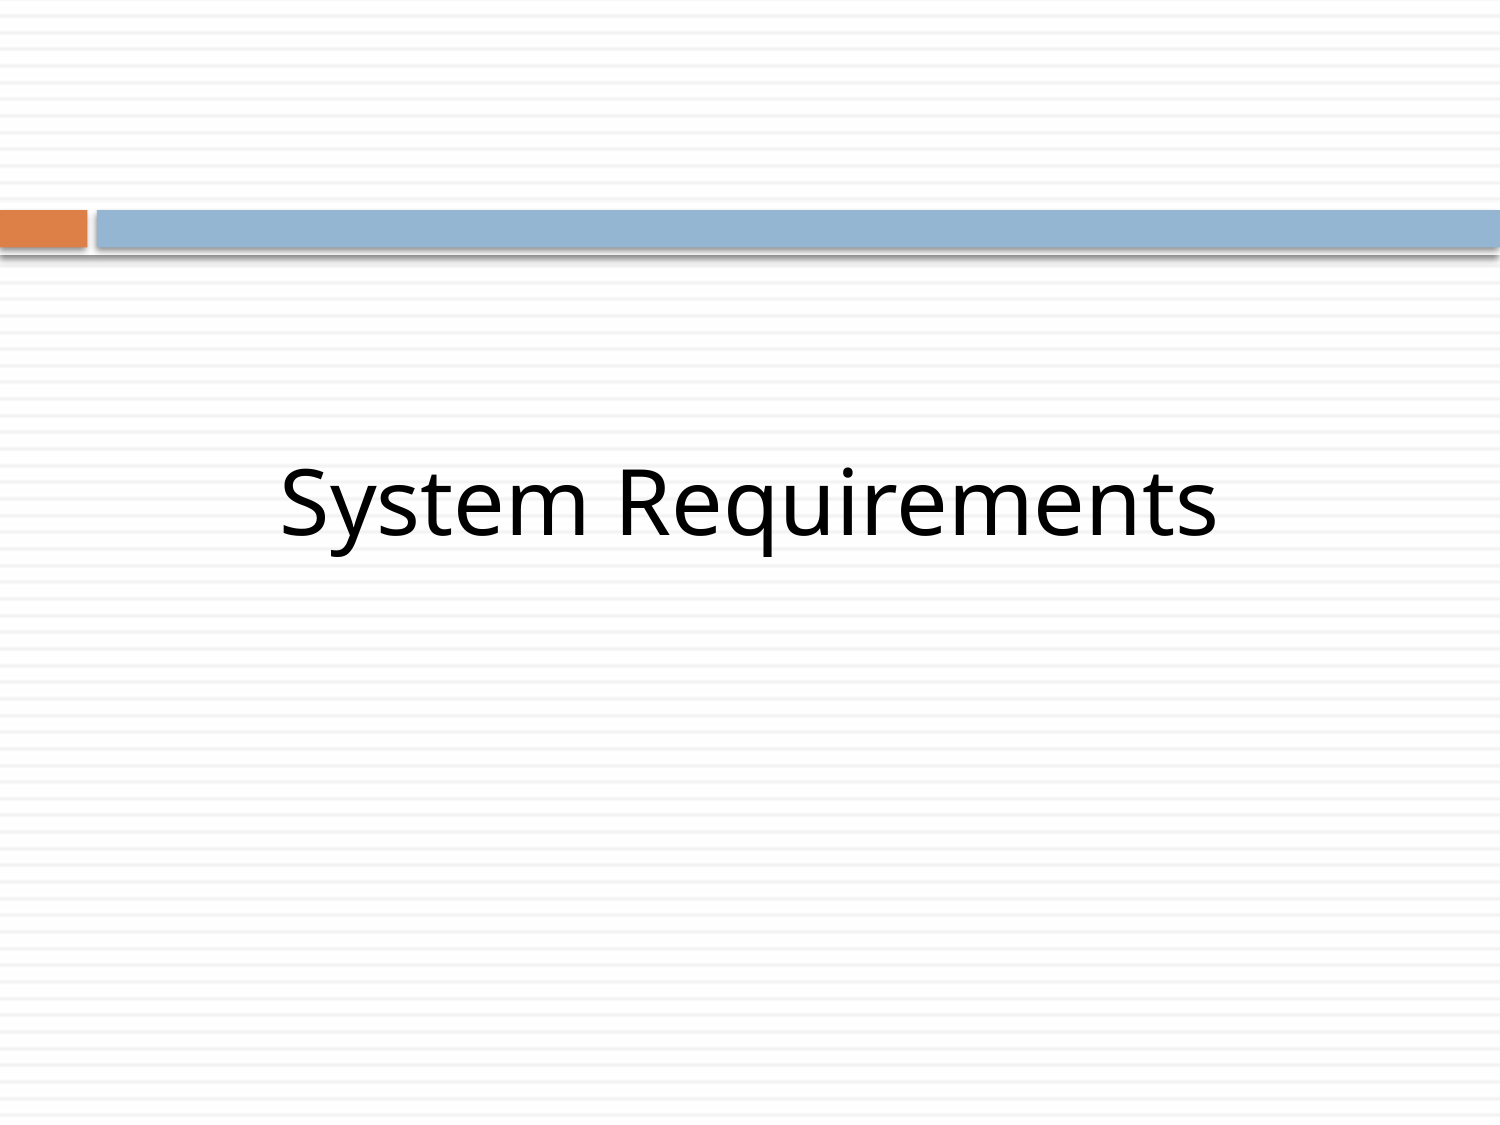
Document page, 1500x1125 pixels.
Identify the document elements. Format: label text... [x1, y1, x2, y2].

text_box System Requirements [265, 436, 1235, 561]
